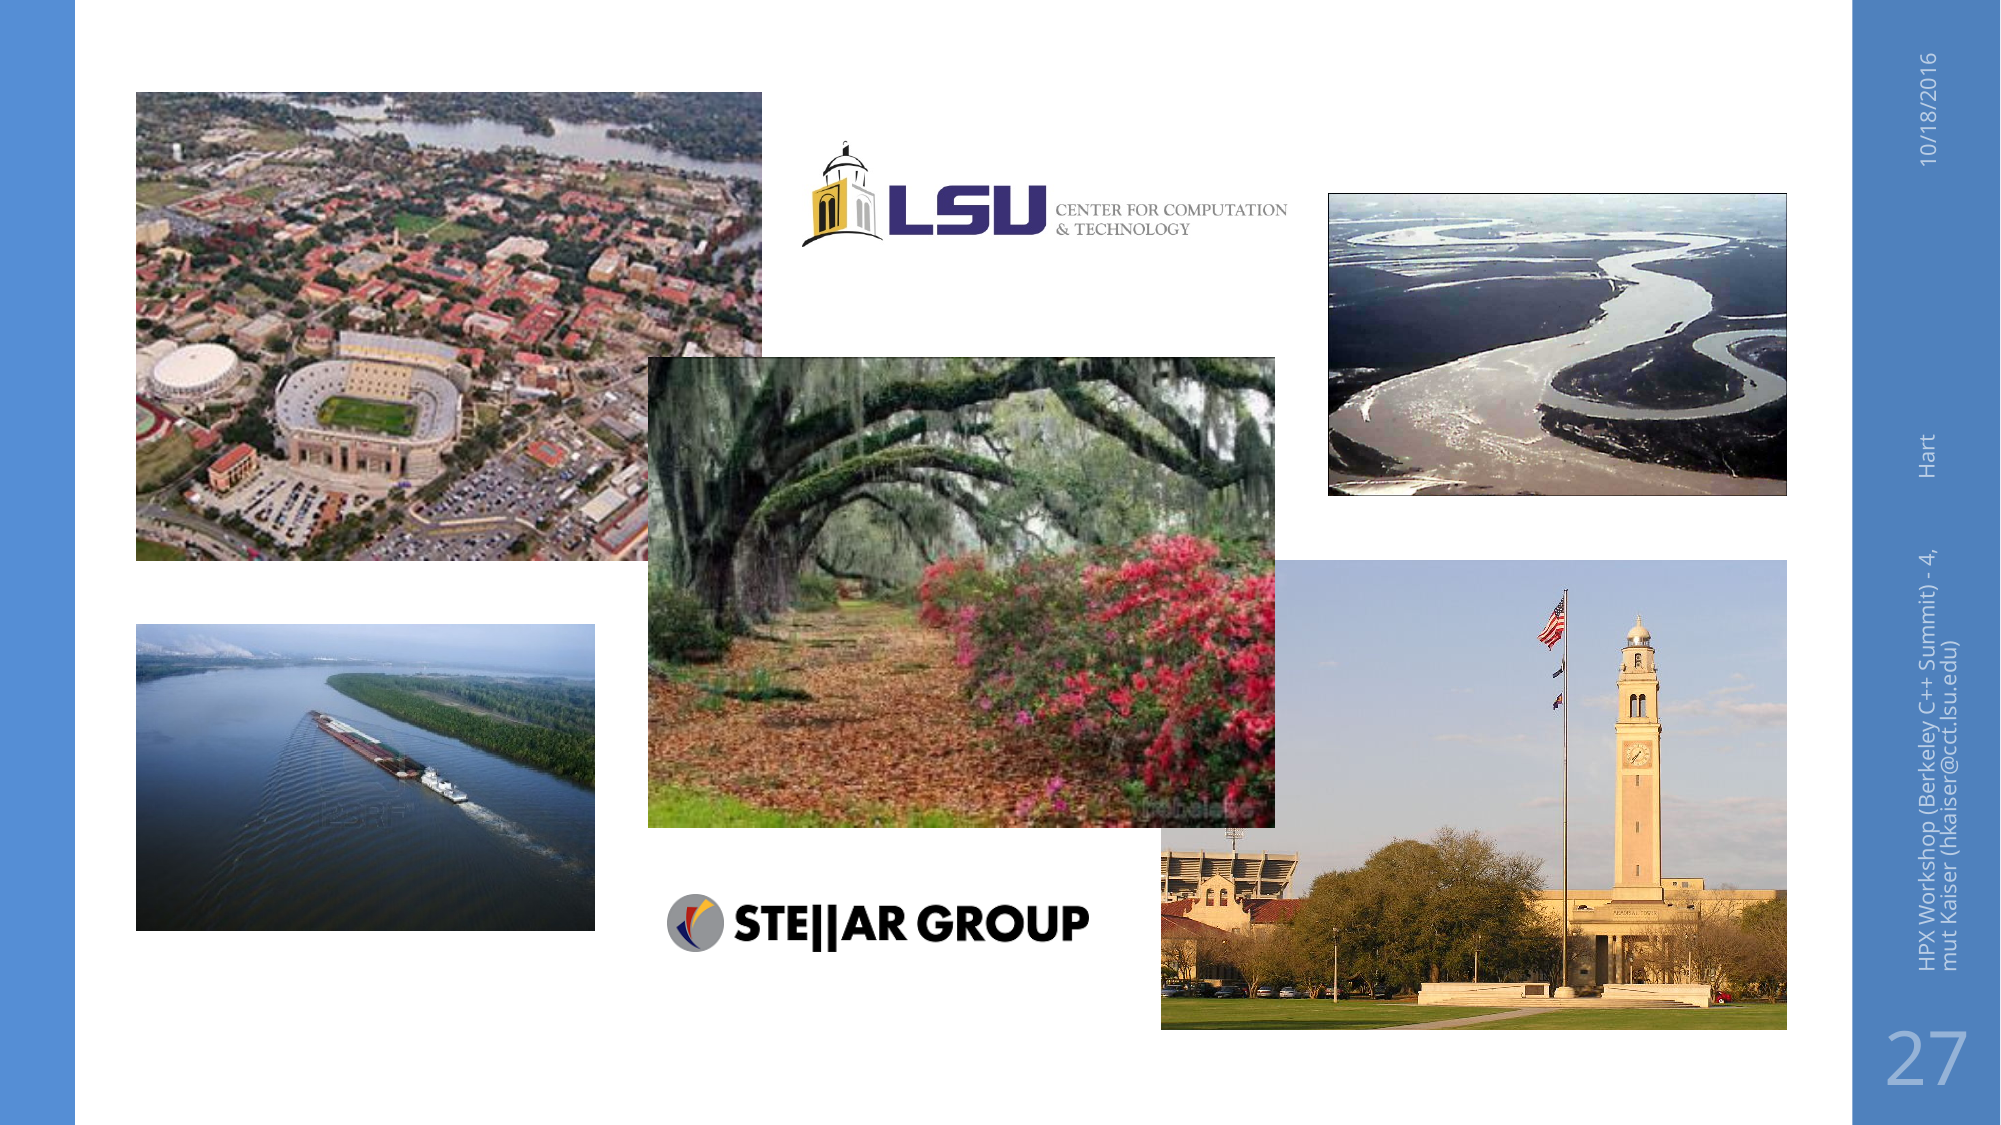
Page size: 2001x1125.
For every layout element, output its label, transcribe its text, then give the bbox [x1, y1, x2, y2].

picture [1328, 193, 1788, 496]
footer HPX Workshop (Berkeley C++ Summit) - 4, Hartmut Kaiser (hkaiser@cct.lsu.edu) [1897, 400, 1958, 988]
picture [136, 91, 1788, 1031]
slide_number 27 [1852, 1012, 2000, 1110]
picture [667, 894, 1090, 952]
picture [802, 140, 1288, 247]
picture [136, 623, 596, 931]
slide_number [1897, 37, 1958, 351]
